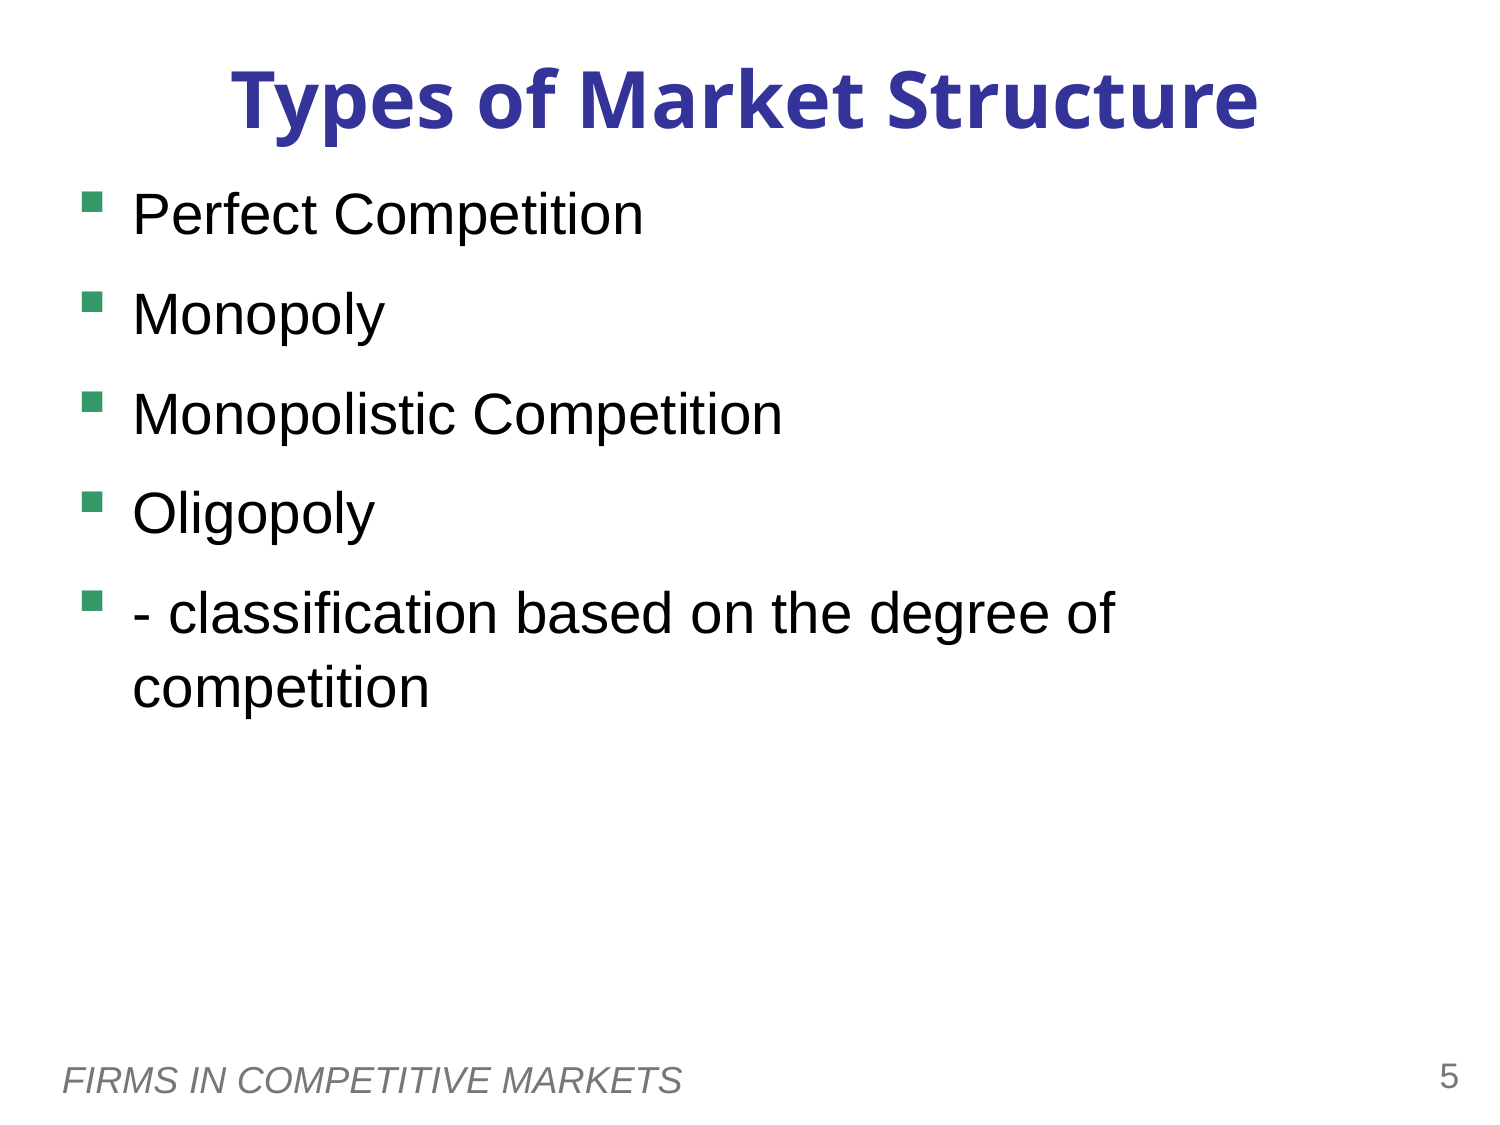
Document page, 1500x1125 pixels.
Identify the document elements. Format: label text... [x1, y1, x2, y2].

slide_number 4 [1361, 1045, 1475, 1107]
footer FIRMS IN COMPETITIVE MARKETS [46, 1048, 1251, 1110]
list Perfect Competition Monopoly Monopolistic Competition Oligopoly - classification based on the degree of competition [61, 165, 1425, 1005]
title Types of Market Structure [56, 41, 1436, 154]
